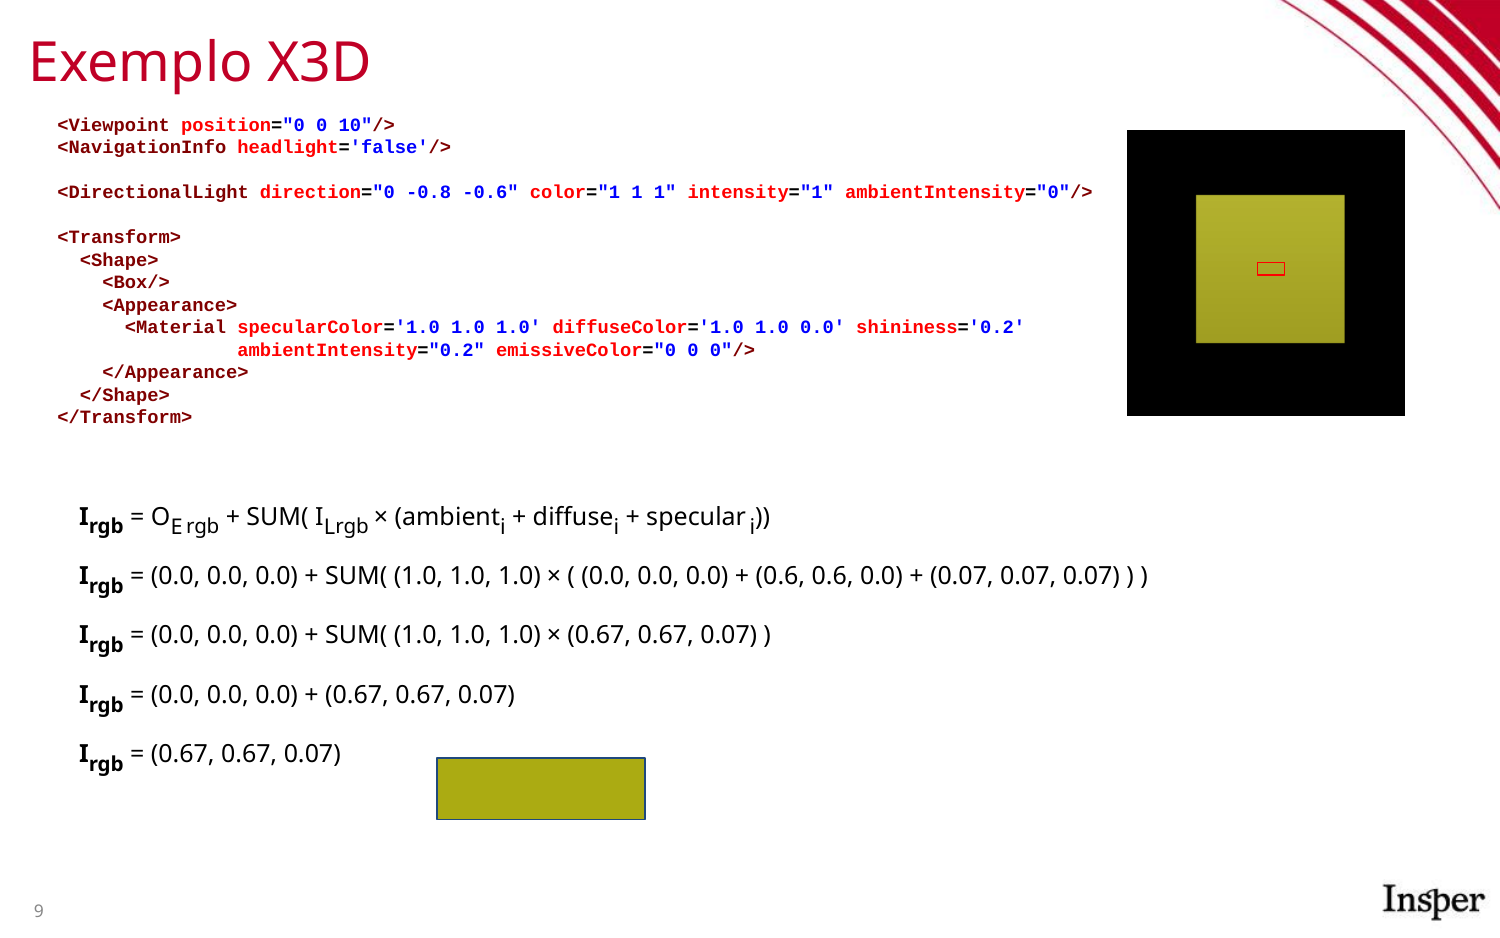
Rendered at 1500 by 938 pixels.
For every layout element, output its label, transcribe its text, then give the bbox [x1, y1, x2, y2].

slide_number 9 [0, 887, 78, 938]
title Exemplo X3D [13, 18, 1397, 104]
list Irgb = OE rgb + SUM( ILrgb × (ambienti + diffusei + specular i)) Irgb = (0.0, 0.0, 0.0) + SUM( (1.0, 1.0, 1.0) × ( (0.0, 0.0, 0.0) + (0.6, 0.6, 0.0) + (0.07, 0.07, 0.07) ) ) Irgb = (0.0, 0.0, 0.0) + SUM( (1.0, 1.0, 1.0) × (0.67, 0.67, 0.07) ) Irgb = (0.0, 0.0, 0.0) + (0.67, 0.67, 0.07) Irgb = (0.67, 0.67, 0.07) [64, 492, 1447, 876]
picture [249, 0, 1500, 938]
text_box [436, 757, 645, 820]
text_box <Viewpoint position="0 0 10"/> <NavigationInfo headlight='false'/> <DirectionalLight direction="0 -0.8 -0.6" color="1 1 1" intensity="1" ambientIntensity="0"/> <Transform> <Shape> <Box/> <Appearance> <Material specularColor='1.0 1.0 1.0' diffuseColor='1.0 1.0 0.0' shininess='0.2' ambientIntensity="0.2" emissiveColor="0 0 0"/> </Appearance> </Shape> </Transform> [8, 97, 1194, 443]
